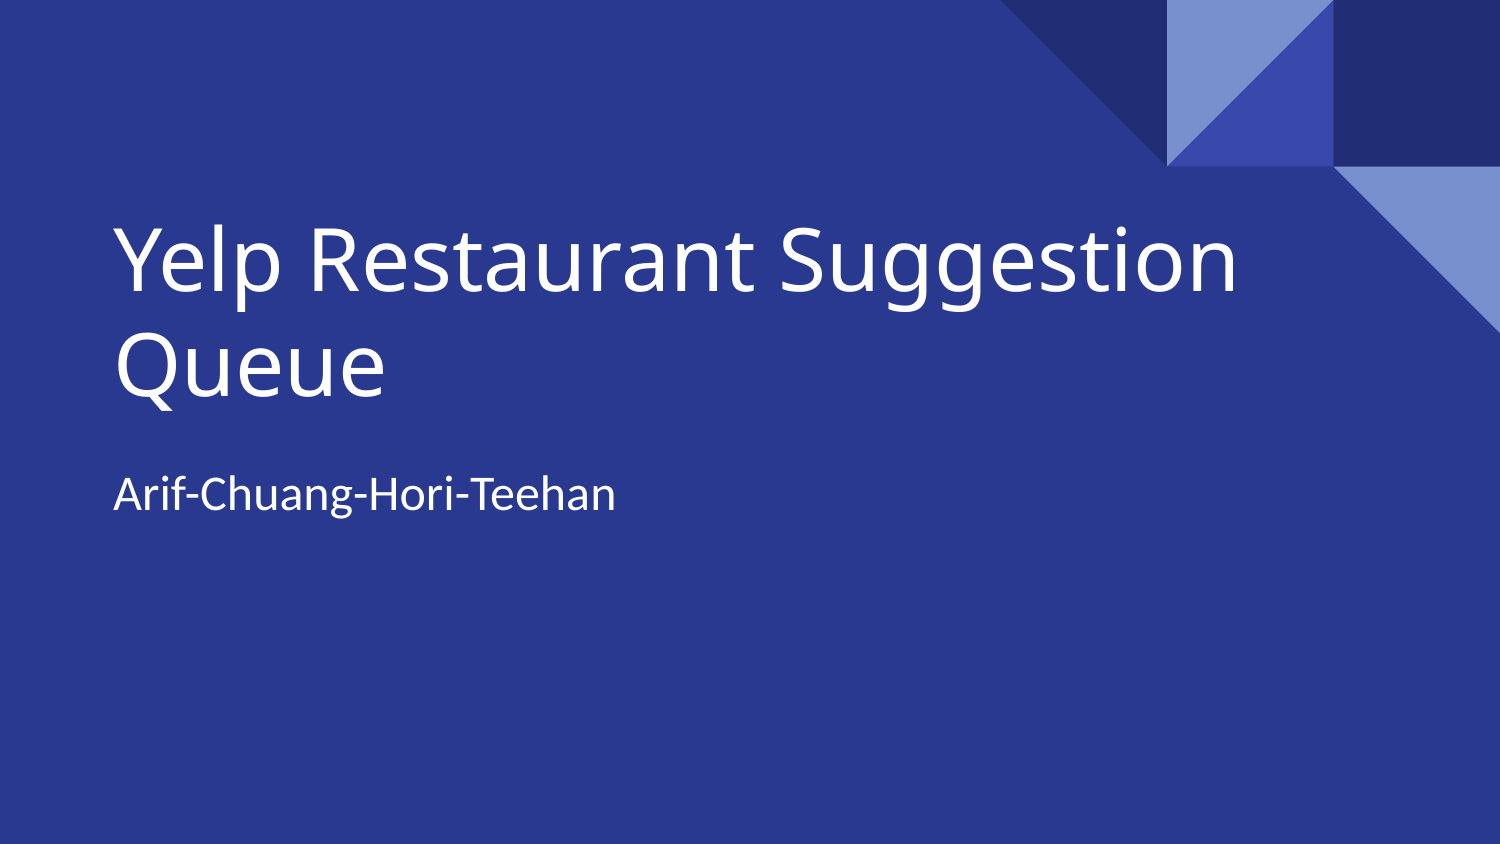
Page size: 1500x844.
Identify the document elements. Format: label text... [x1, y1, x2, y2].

subtitle Arif-Chuang-Hori-Teehan [98, 445, 1447, 517]
title Yelp Restaurant Suggestion Queue [98, 291, 1447, 429]
